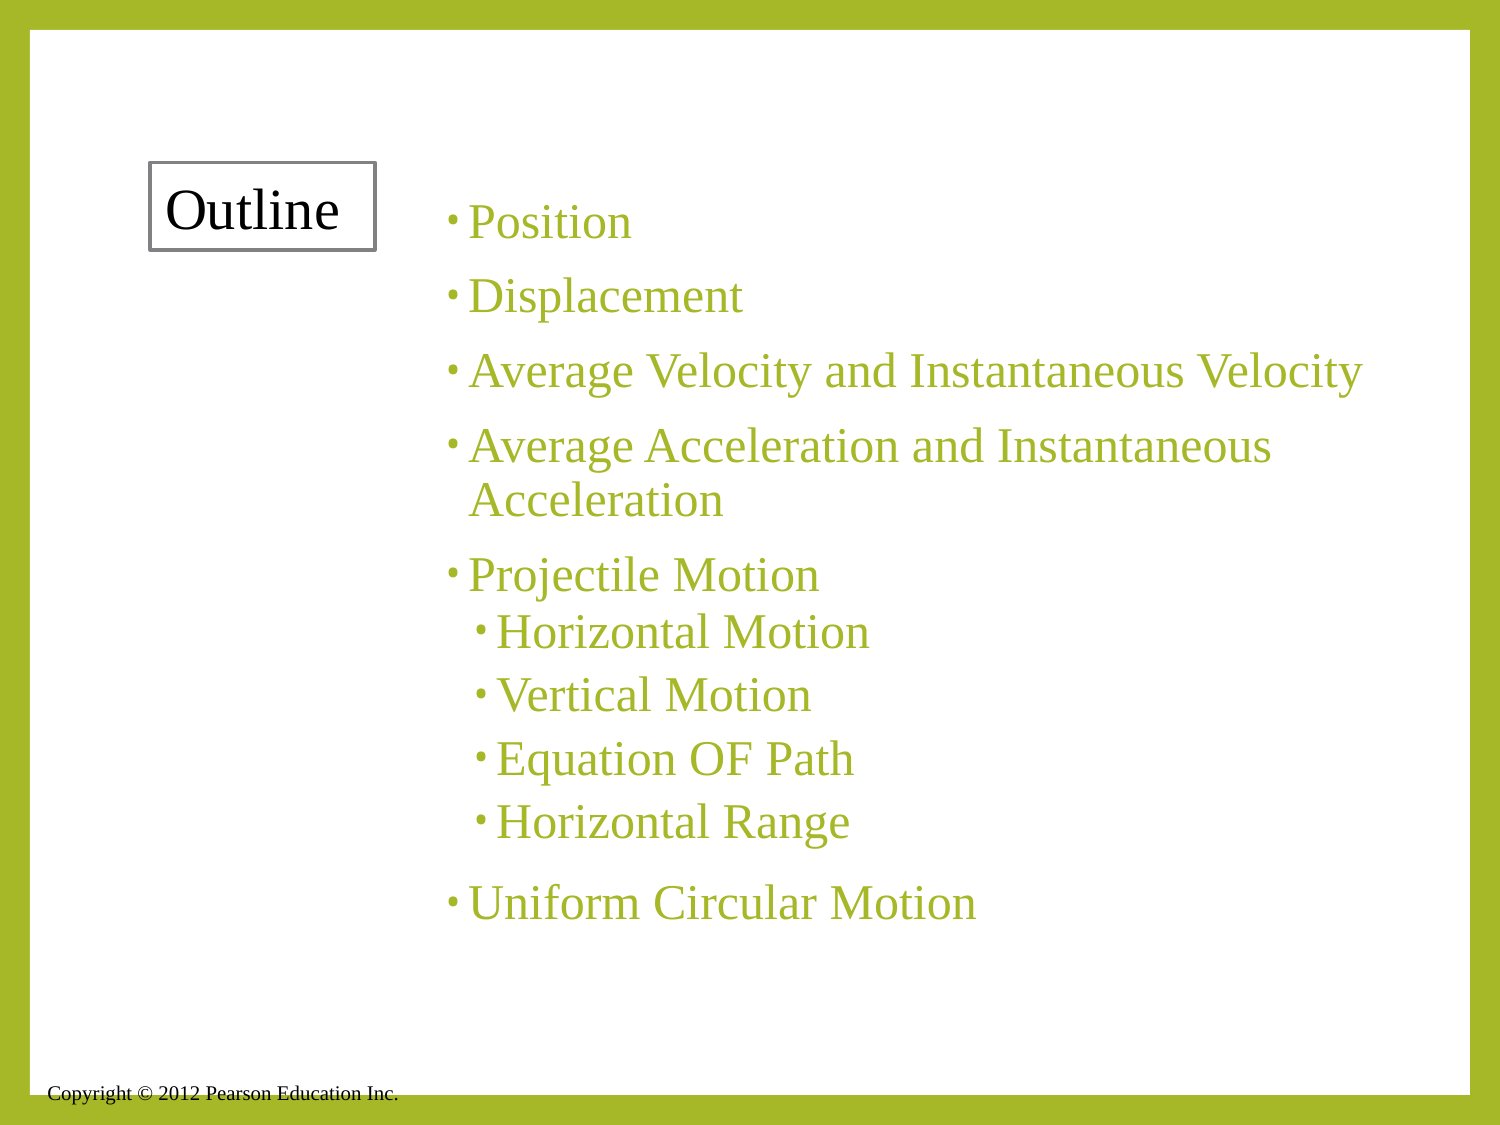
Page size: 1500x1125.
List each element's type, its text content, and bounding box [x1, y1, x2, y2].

title Outline [148, 161, 377, 252]
list Position Displacement Average Velocity and Instantaneous Velocity Average Acceleration and Instantaneous Acceleration Projectile Motion Horizontal Motion Vertical Motion Equation OF Path Horizontal Range Uniform Circular Motion [425, 187, 1438, 1050]
